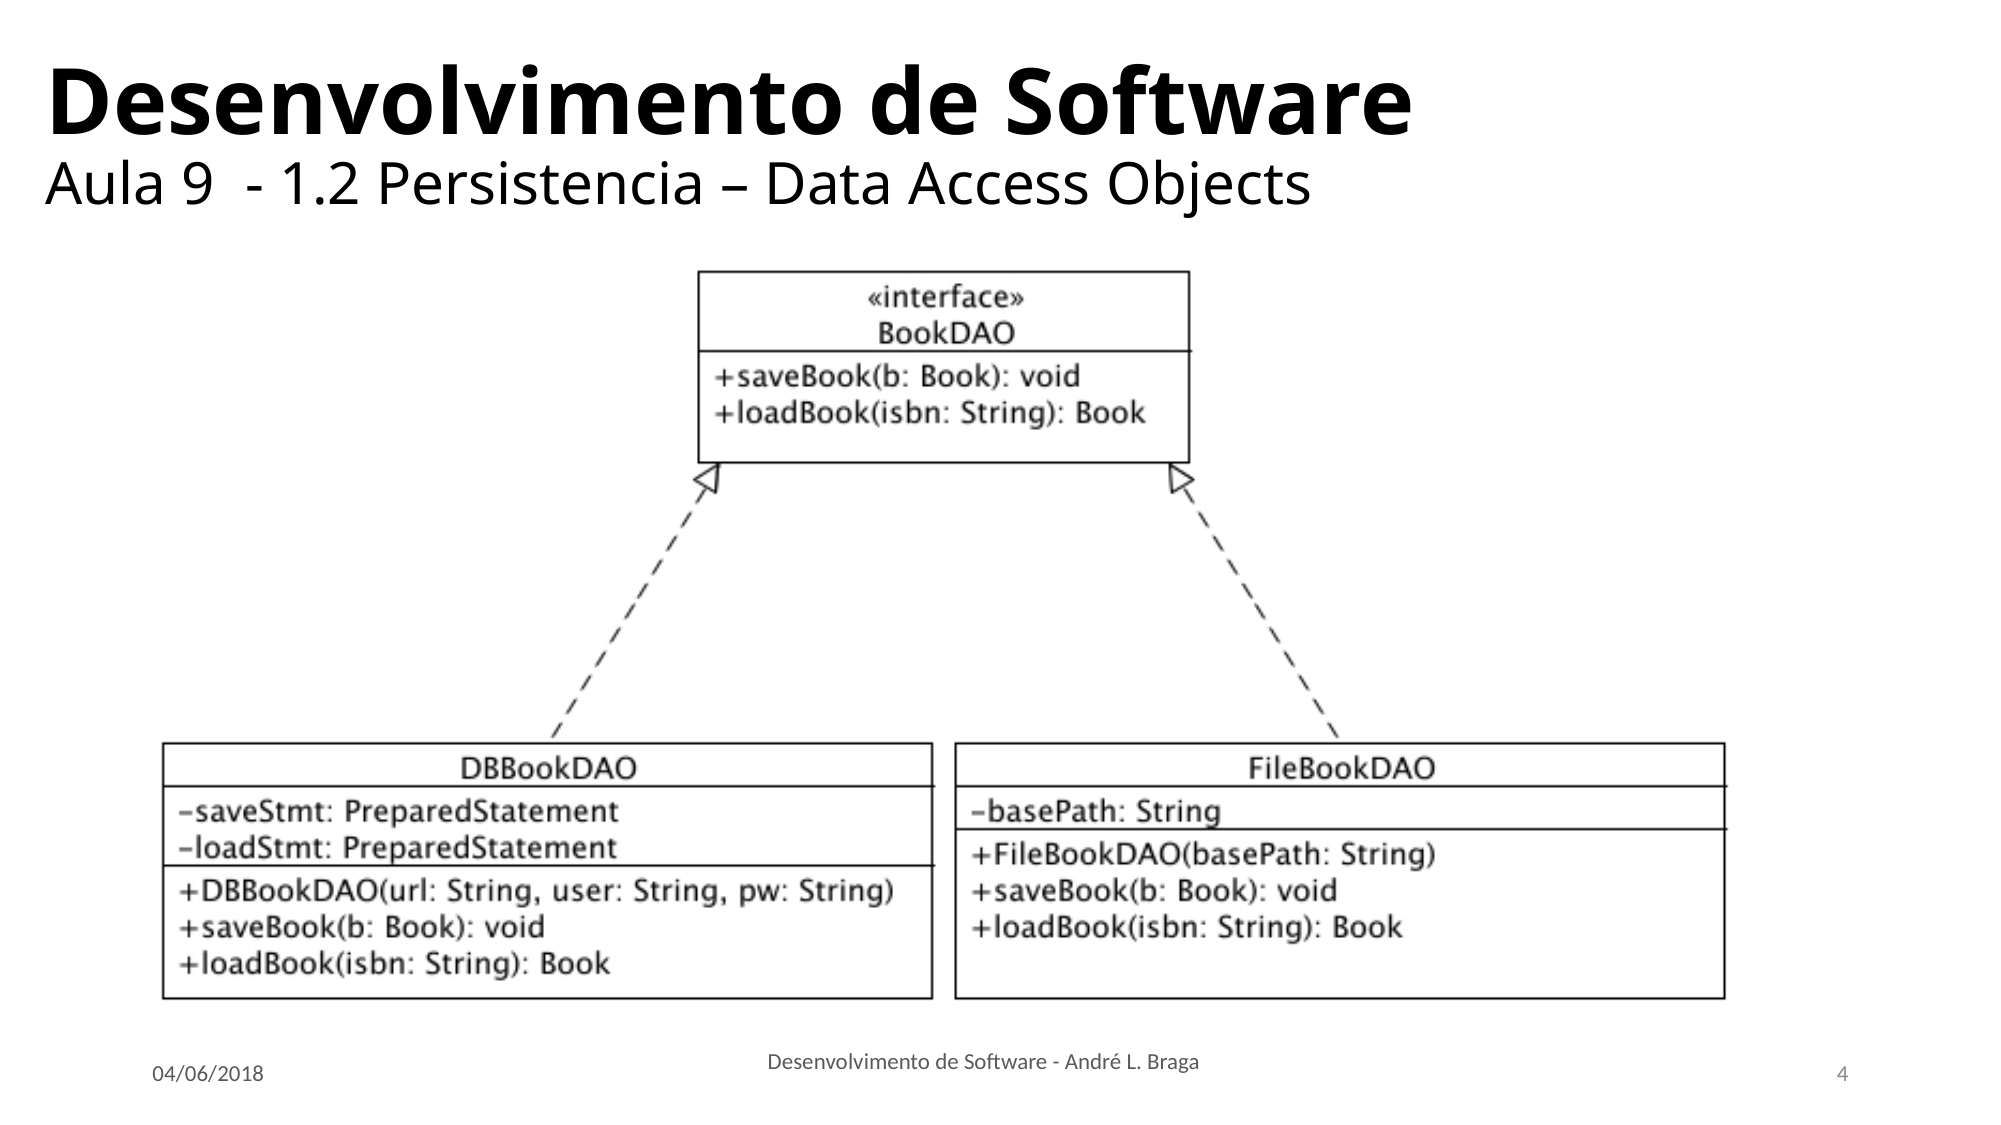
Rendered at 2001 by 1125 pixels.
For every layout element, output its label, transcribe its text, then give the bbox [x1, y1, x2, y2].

title Desenvolvimento de Software Aula 9 - 1.2 Persistencia – Data Access Objects [30, 27, 1756, 245]
picture [76, 207, 1769, 1043]
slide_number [137, 1043, 588, 1103]
slide_number 4 [1413, 1042, 1864, 1103]
footer Desenvolvimento de Software - André L. Braga [679, 1043, 1289, 1090]
